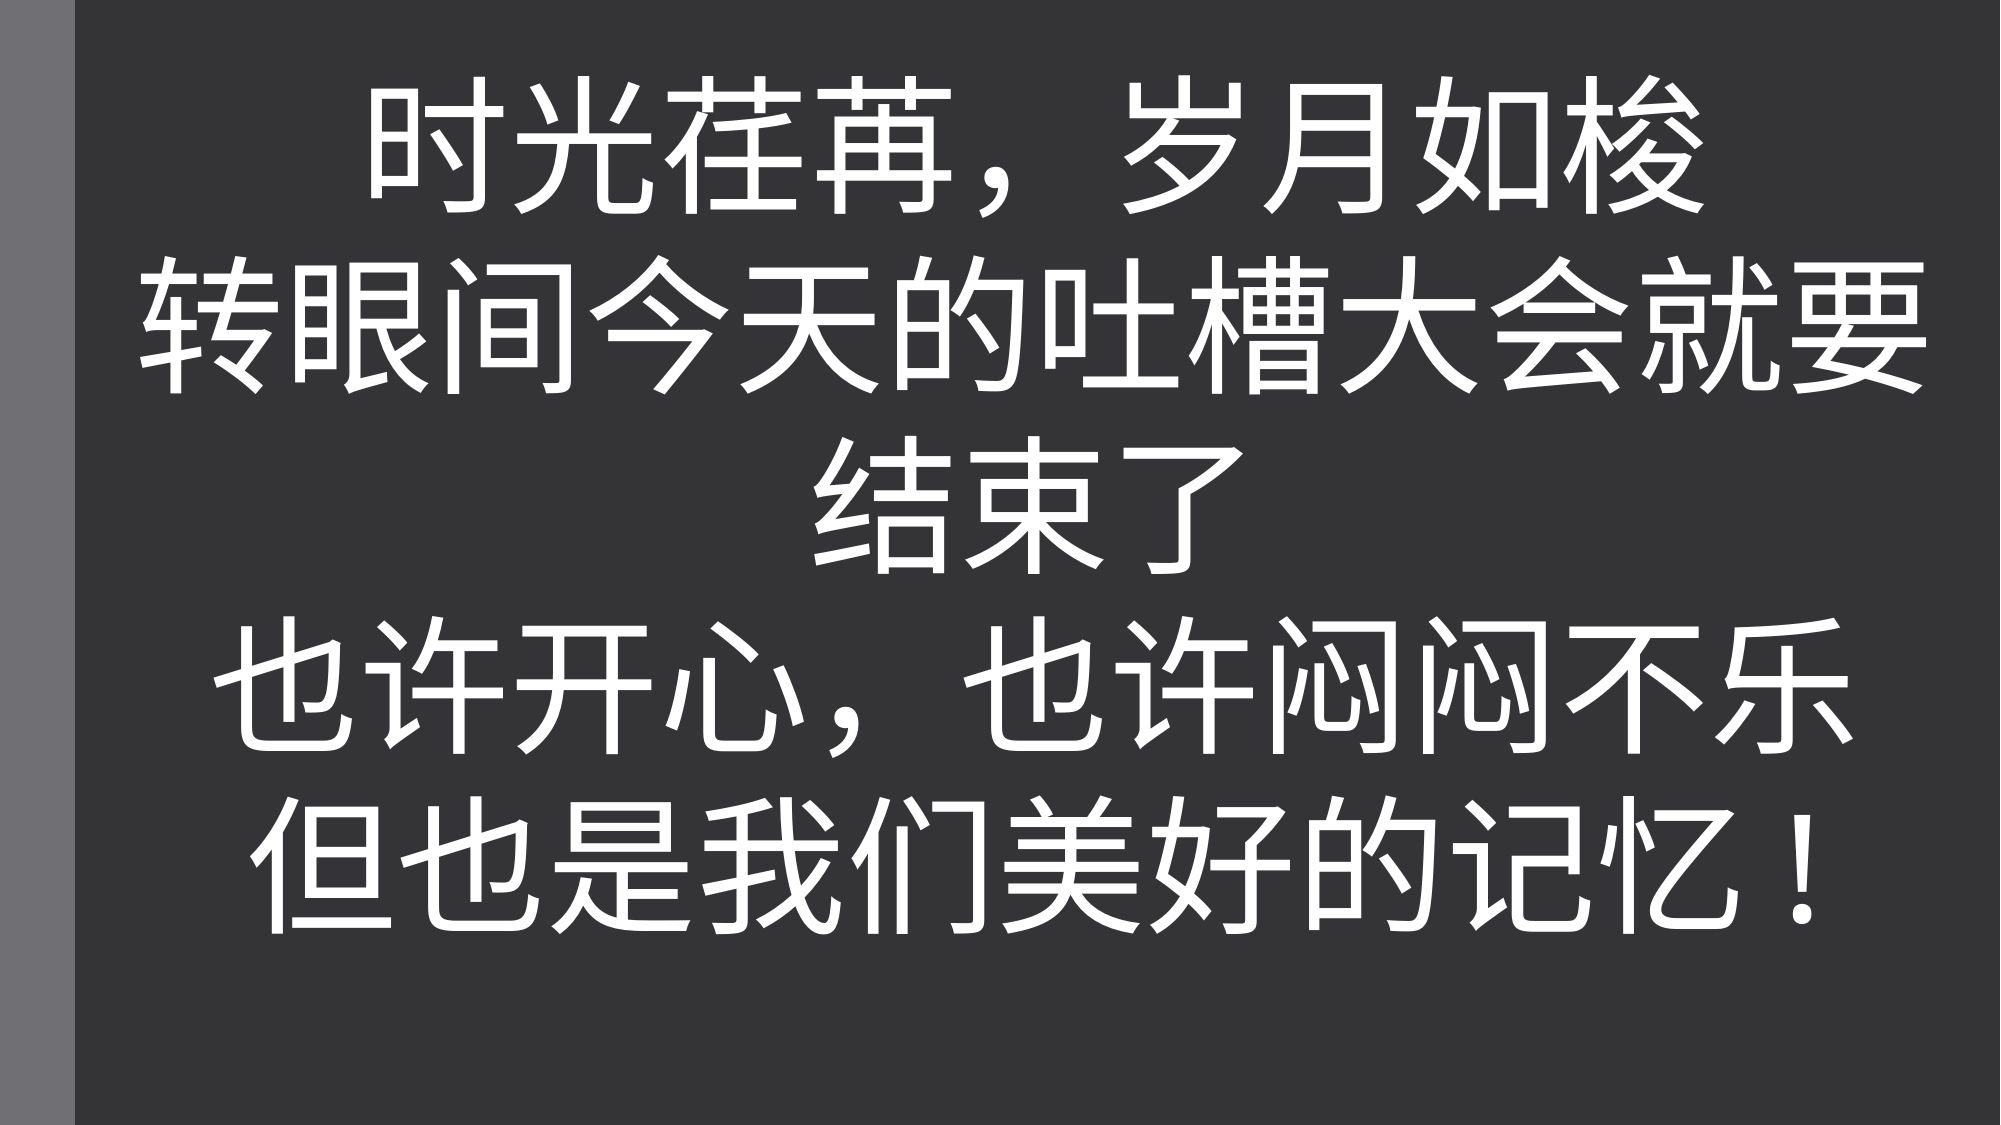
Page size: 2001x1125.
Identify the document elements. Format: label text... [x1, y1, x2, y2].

text_box 时光荏苒，岁月如梭 转眼间今天的吐槽大会就要结束了 也许开心，也许闷闷不乐 但也是我们美好的记忆! [95, 44, 1974, 960]
